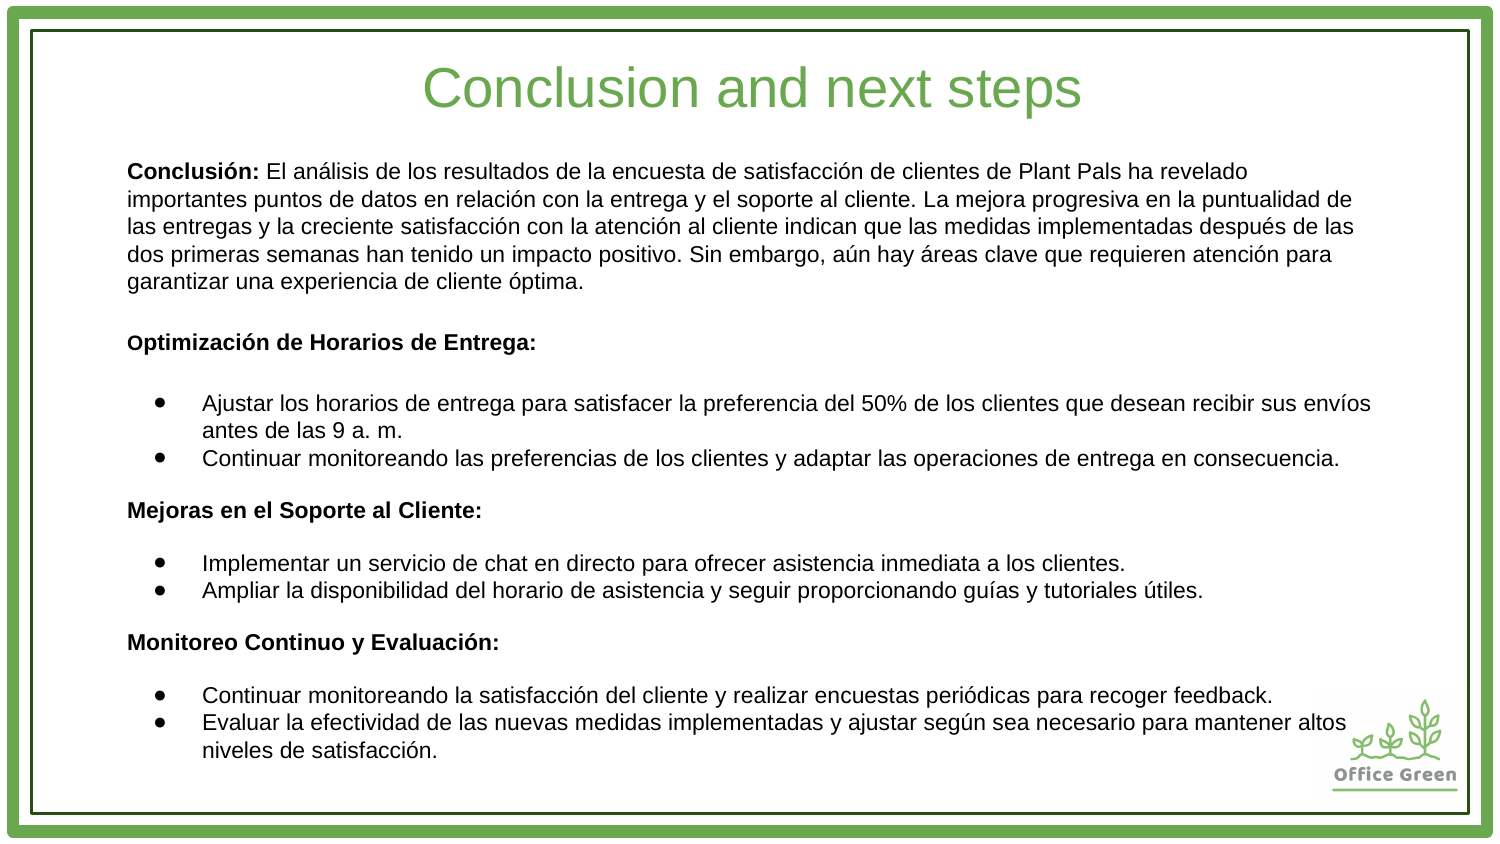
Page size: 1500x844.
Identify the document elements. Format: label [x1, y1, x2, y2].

text_box [12, 12, 1488, 832]
picture [1315, 690, 1467, 801]
